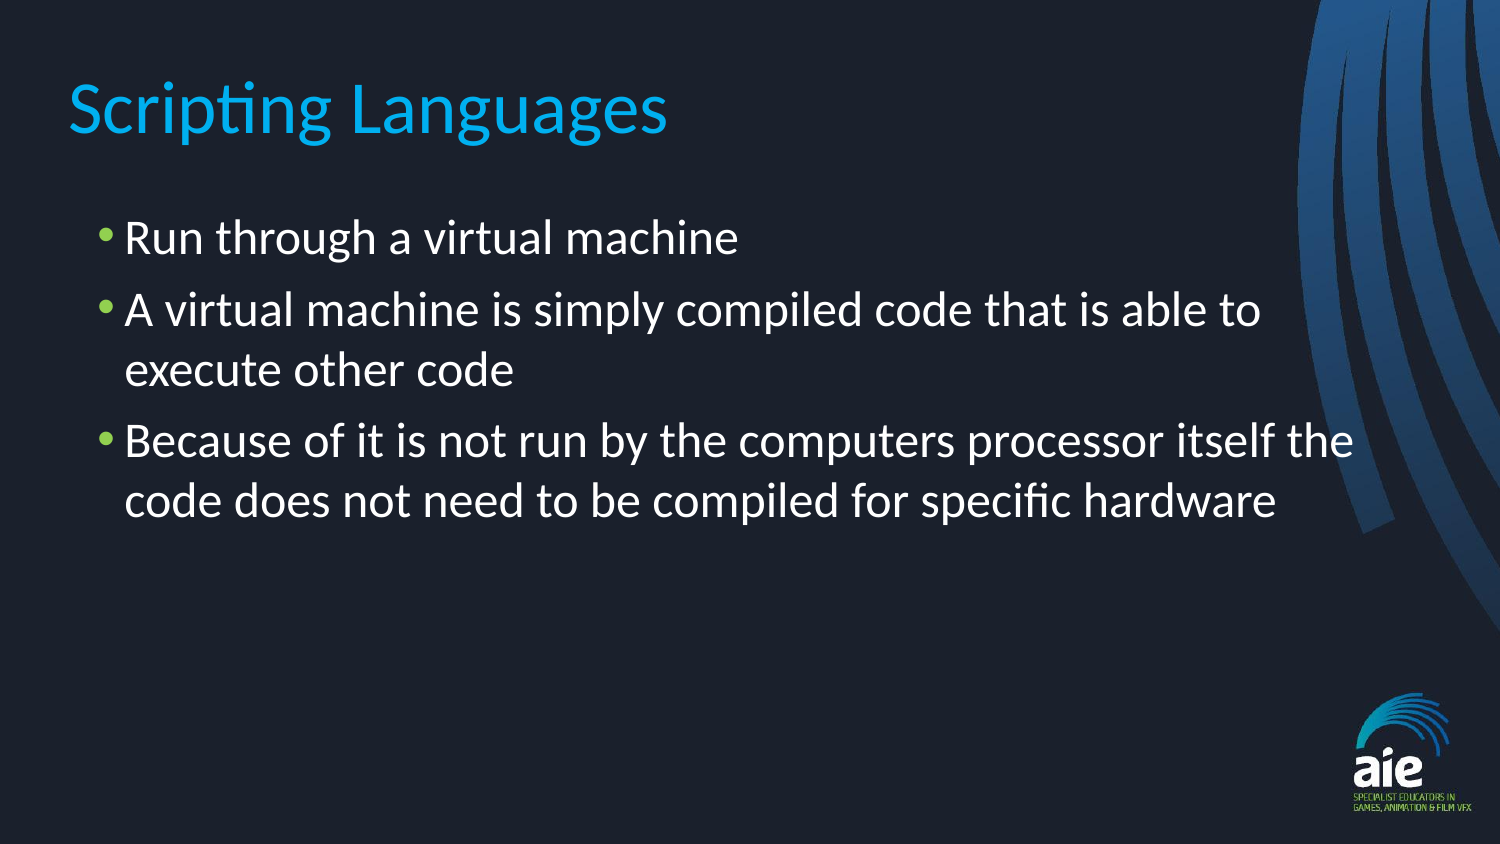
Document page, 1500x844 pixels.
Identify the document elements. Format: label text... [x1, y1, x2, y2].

picture [0, 0, 1500, 844]
list Run through a virtual machine A virtual machine is simply compiled code that is able to execute other code Because of it is not run by the computers processor itself the code does not need to be compiled for specific hardware [53, 196, 1376, 754]
title Scripting Languages [53, 33, 1425, 175]
